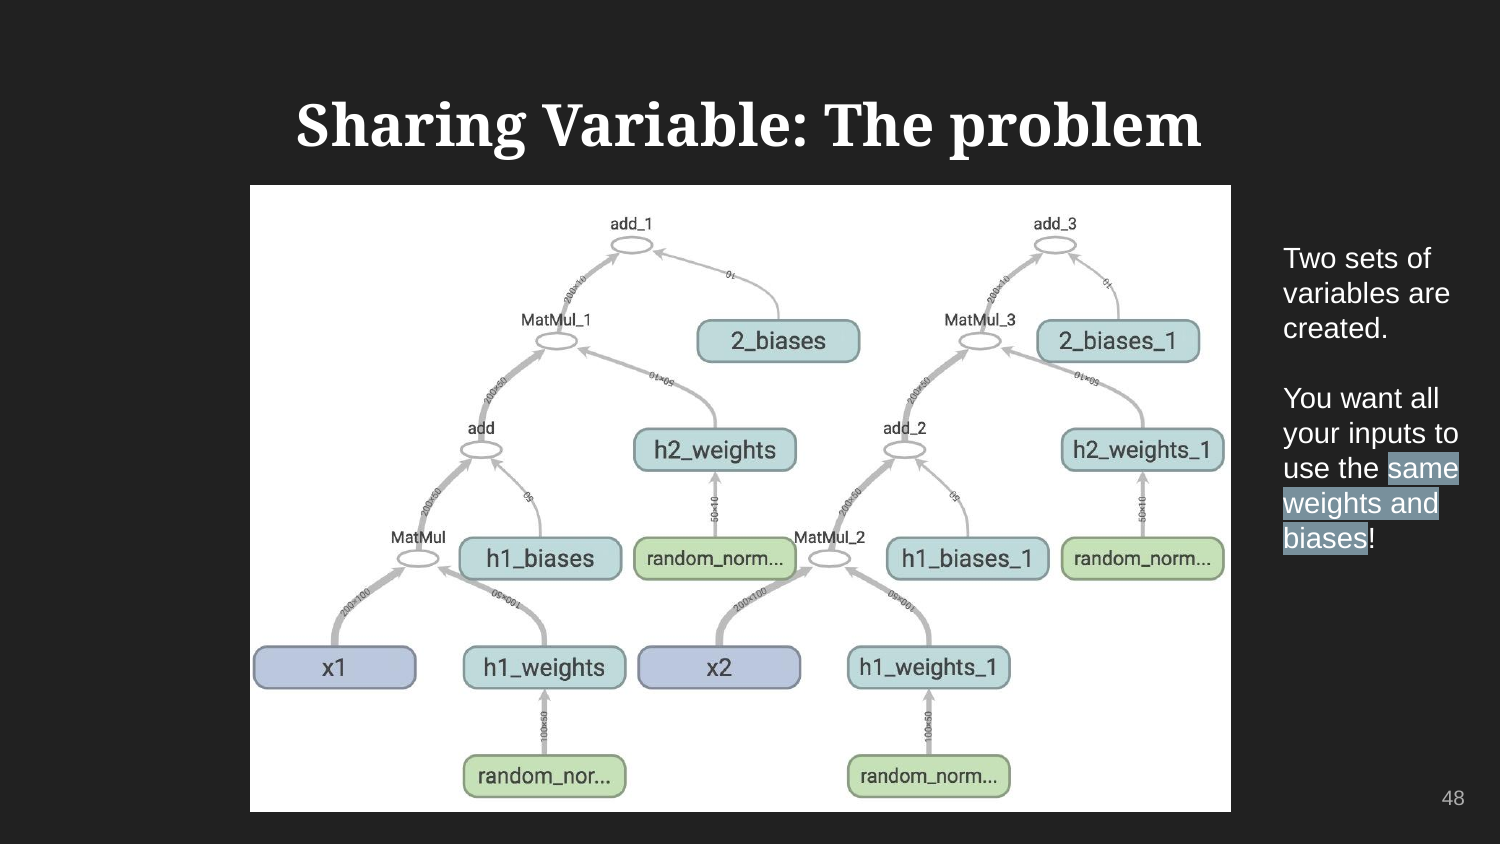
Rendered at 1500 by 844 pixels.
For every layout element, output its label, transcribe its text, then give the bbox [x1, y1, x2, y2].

title Sharing Variable: The problem [51, 72, 1449, 167]
text_box Two sets of variables are created. You want all your inputs to use the same weights and biases! [1268, 224, 1480, 604]
slide_number ‹#› [1389, 764, 1480, 830]
picture [249, 184, 1231, 813]
